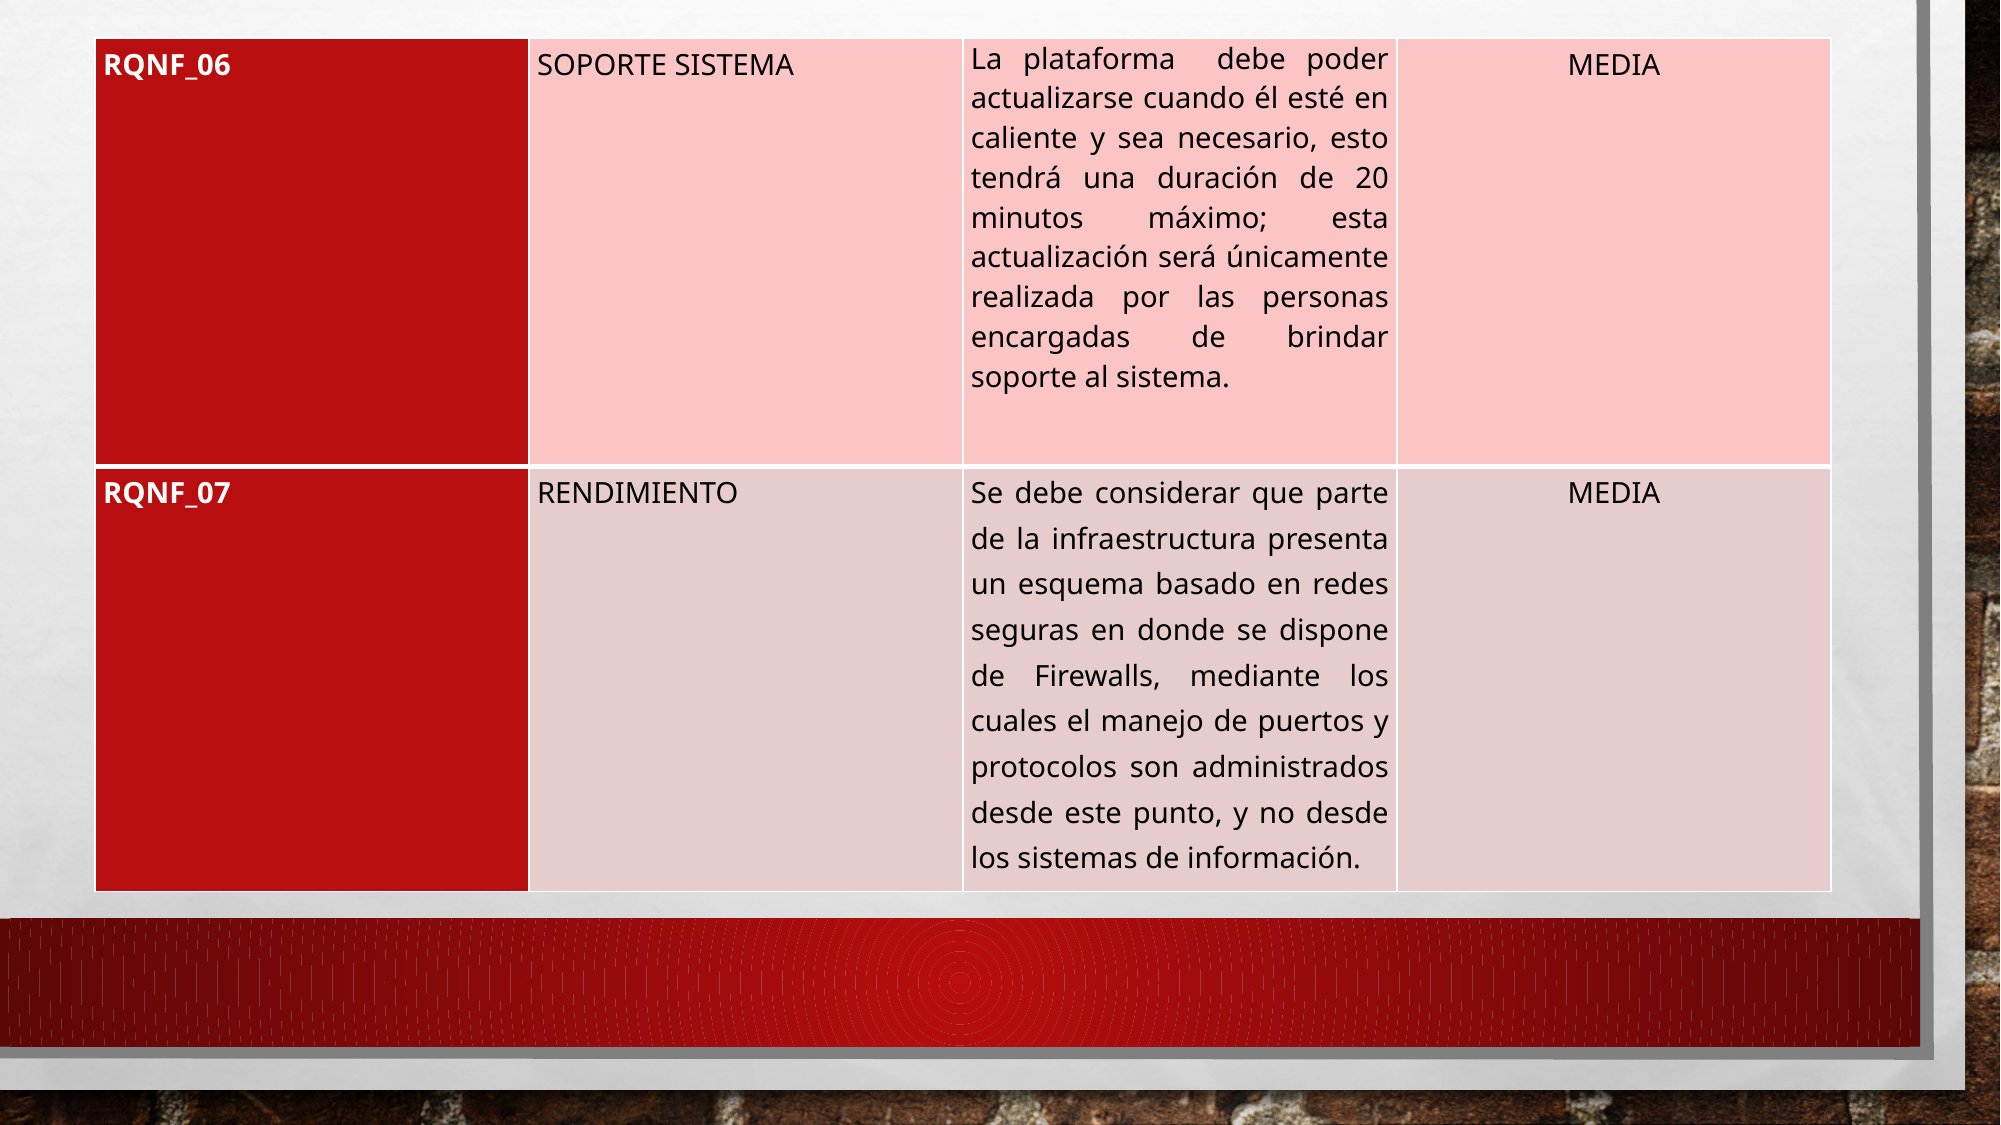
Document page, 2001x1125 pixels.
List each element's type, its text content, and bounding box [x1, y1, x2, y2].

picture [0, 0, 2000, 1125]
table_header SOPORTE SISTEMA [530, 39, 962, 464]
table_header La plataforma debe poder actualizarse cuando él esté en caliente y sea necesario, esto tendrá una duración de 20 minutos máximo; esta actualización será únicamente realizada por las personas encargadas de brindar soporte al sistema. [964, 39, 1396, 464]
table_header RQNF_06 [96, 39, 528, 464]
table_cell RENDIMIENTO [530, 469, 962, 891]
table_cell Se debe considerar que parte de la infraestructura presenta un esquema basado en redes seguras en donde se dispone de Firewalls, mediante los cuales el manejo de puertos y protocolos son administrados desde este punto, y no desde los sistemas de información. [964, 469, 1396, 891]
table_cell MEDIA [1398, 469, 1830, 891]
table_header MEDIA [1398, 39, 1830, 464]
table_cell RQNF_07 [96, 469, 528, 891]
